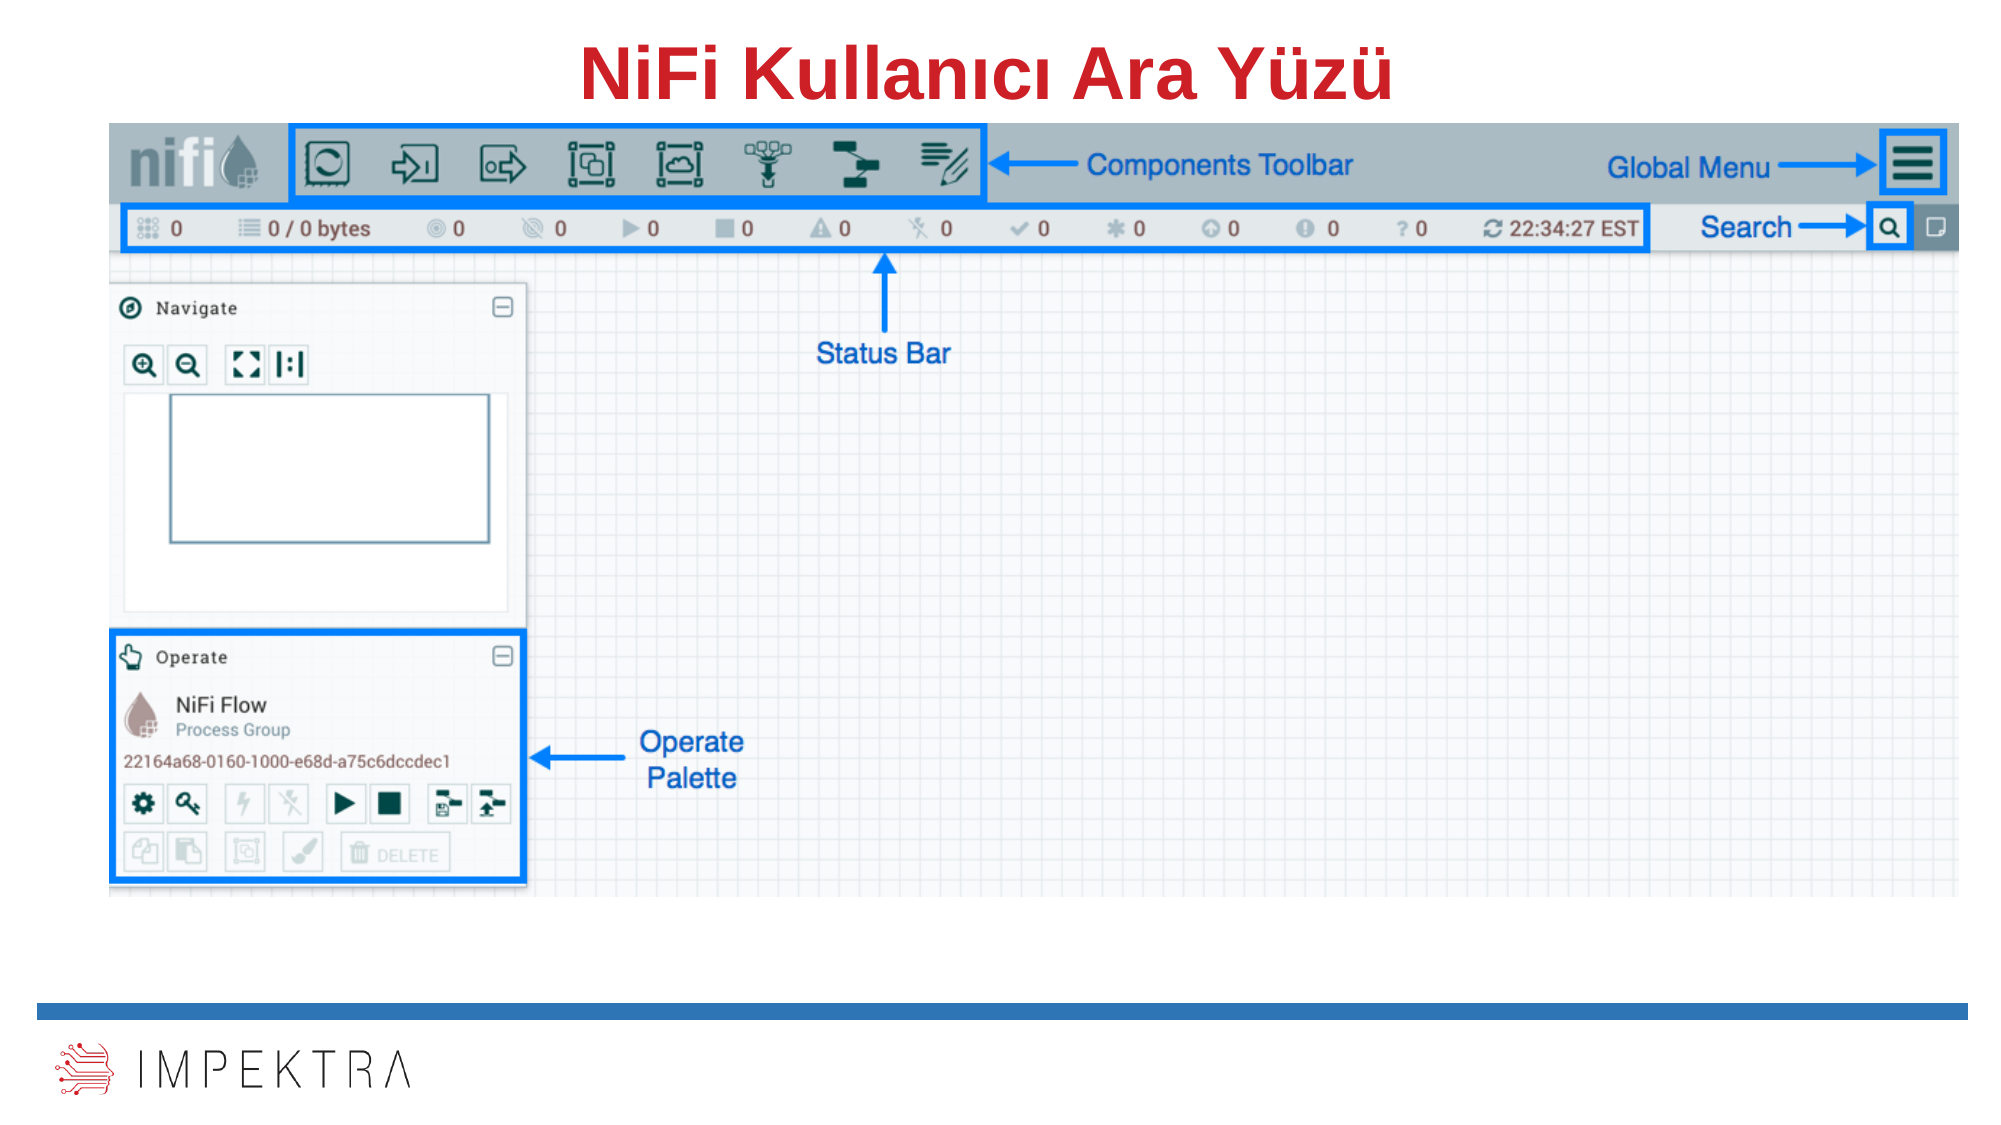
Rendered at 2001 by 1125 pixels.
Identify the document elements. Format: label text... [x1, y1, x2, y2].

picture [55, 1043, 410, 1095]
picture [109, 123, 1959, 897]
title NiFi Kullanıcı Ara Yüzü [563, 36, 1413, 123]
